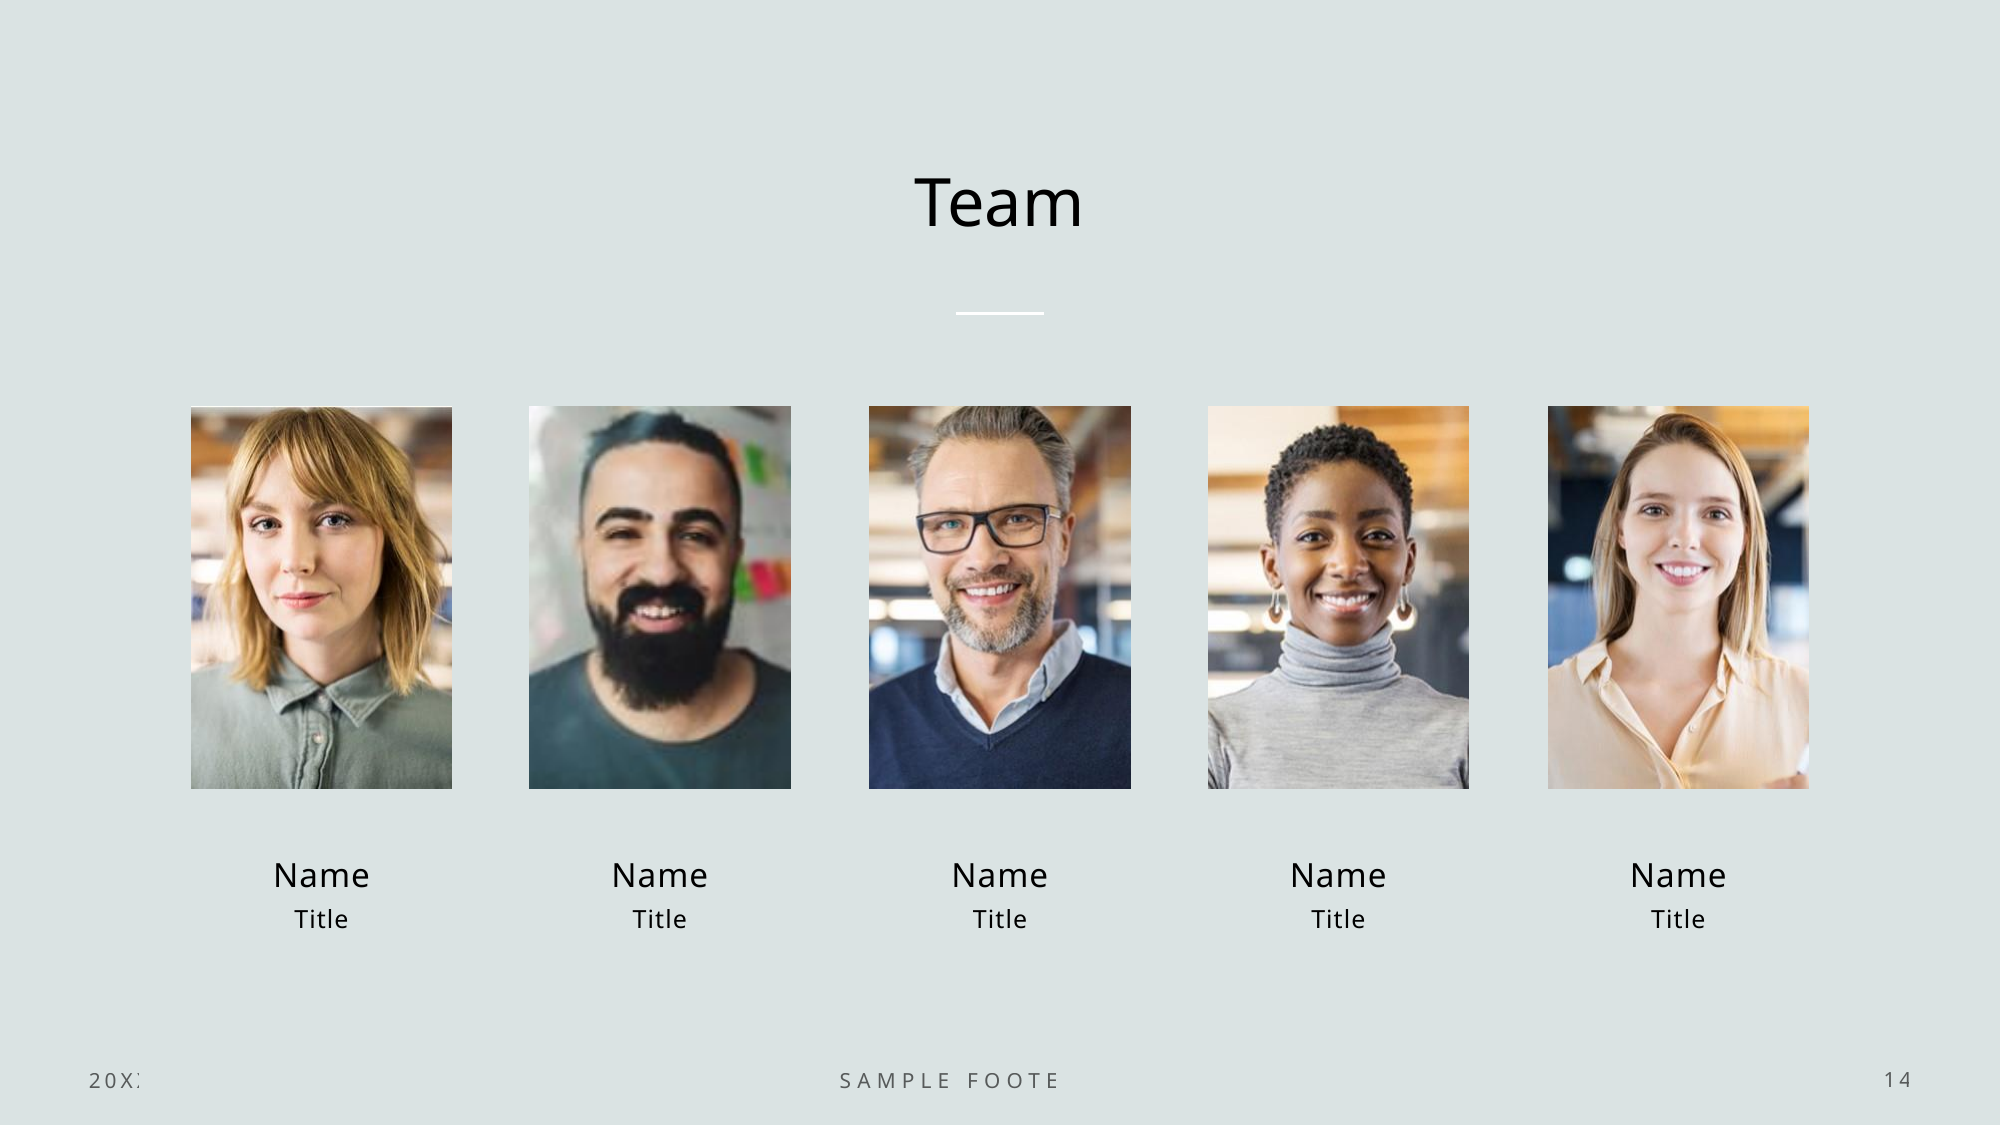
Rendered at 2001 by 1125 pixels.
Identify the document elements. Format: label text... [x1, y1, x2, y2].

list Name [191, 835, 452, 881]
slide_number 20XX [73, 1042, 363, 1119]
title Team [162, 64, 1838, 248]
picture [529, 406, 791, 790]
footer Sample Footer Text [451, 1042, 1549, 1119]
list Title [529, 881, 791, 939]
slide_number 14 [1637, 1042, 1927, 1119]
picture [1207, 406, 1469, 790]
list Title [869, 881, 1131, 939]
picture [1547, 406, 1809, 790]
list Title [1548, 881, 1809, 939]
list Name [869, 835, 1131, 881]
list Title [1208, 881, 1469, 939]
list Name [529, 835, 791, 881]
picture [191, 406, 452, 790]
picture [869, 406, 1131, 790]
list Name [1548, 835, 1809, 881]
list Name [1208, 835, 1469, 881]
list Title [191, 881, 452, 939]
